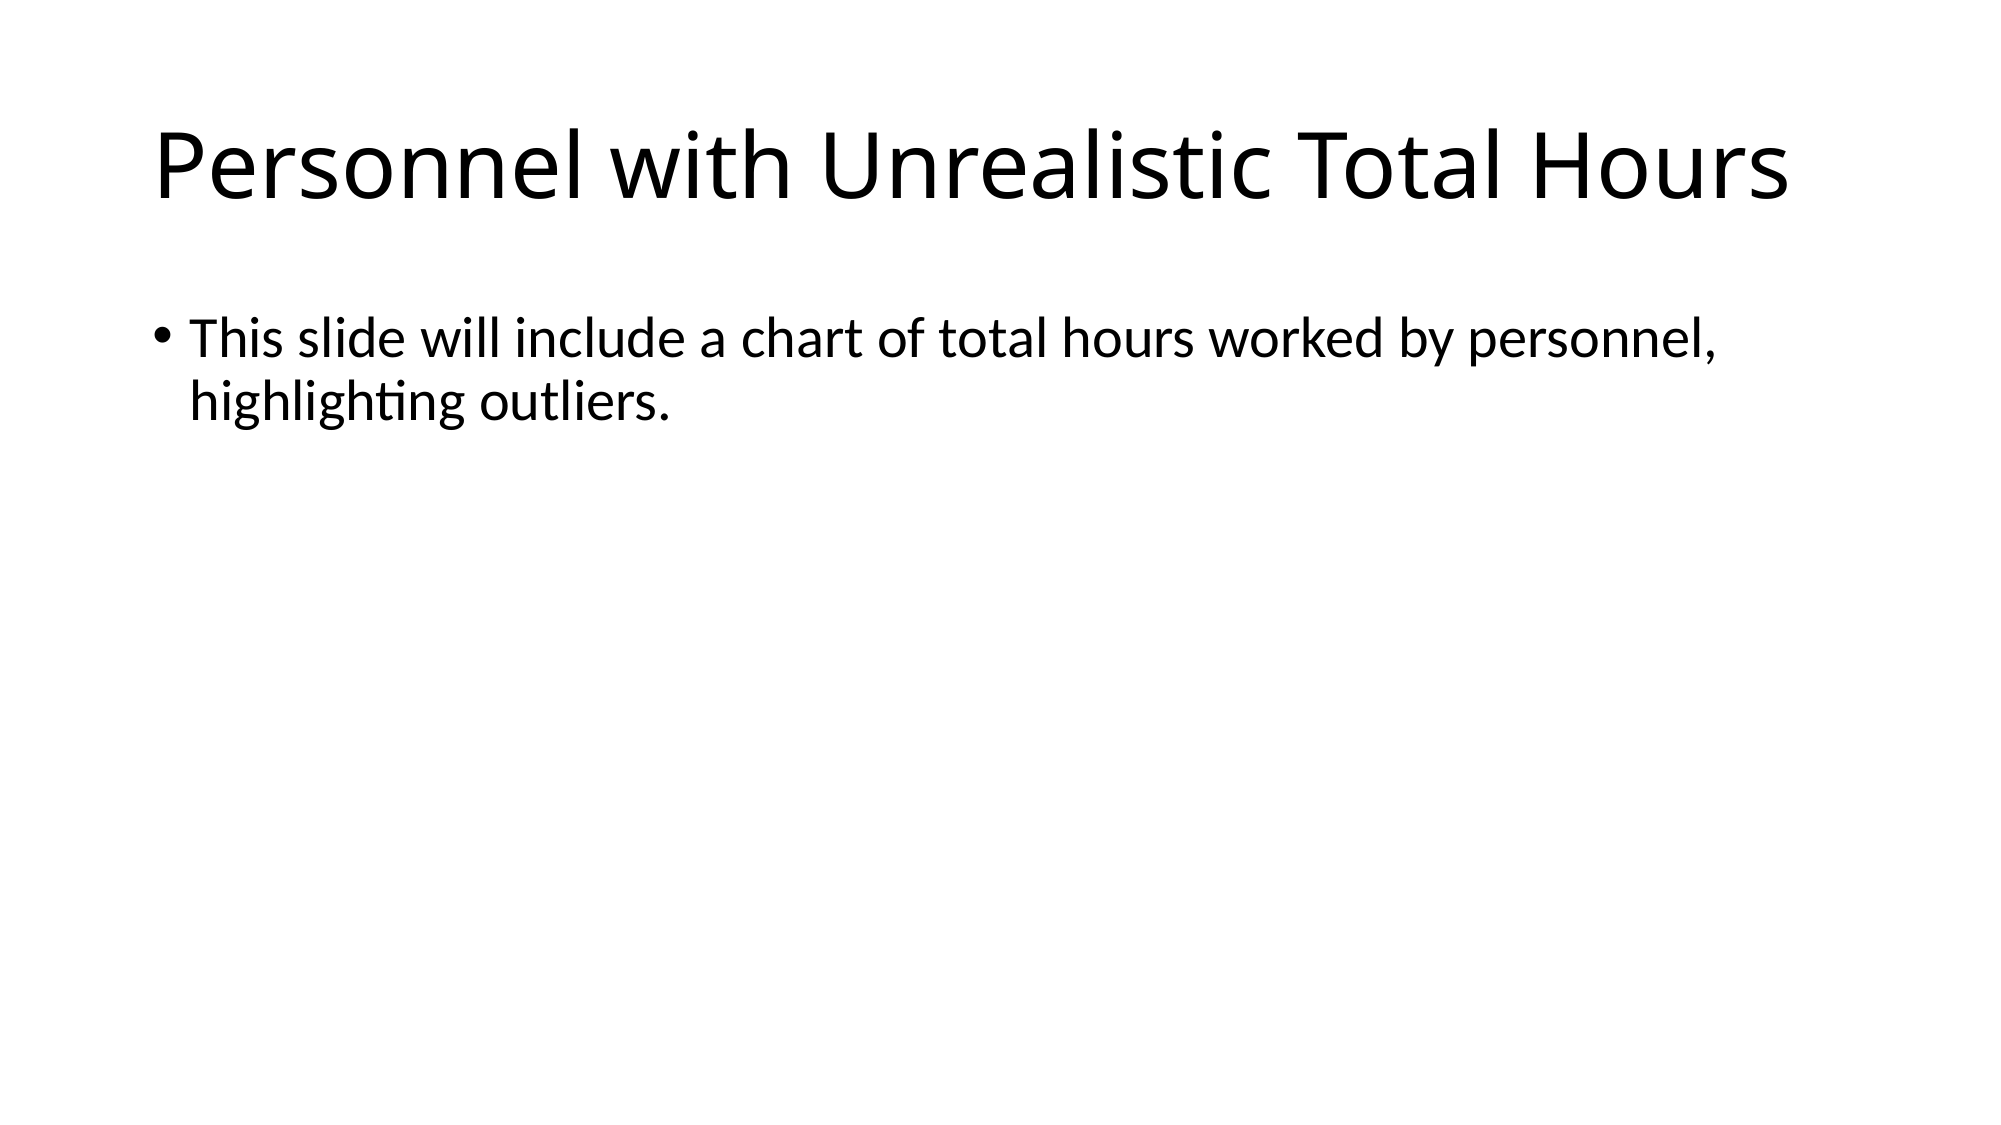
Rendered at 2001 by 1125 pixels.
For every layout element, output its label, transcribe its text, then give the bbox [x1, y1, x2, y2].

list This slide will include a chart of total hours worked by personnel, highlighting outliers. [137, 299, 1863, 1014]
title Personnel with Unrealistic Total Hours [137, 59, 1863, 278]
